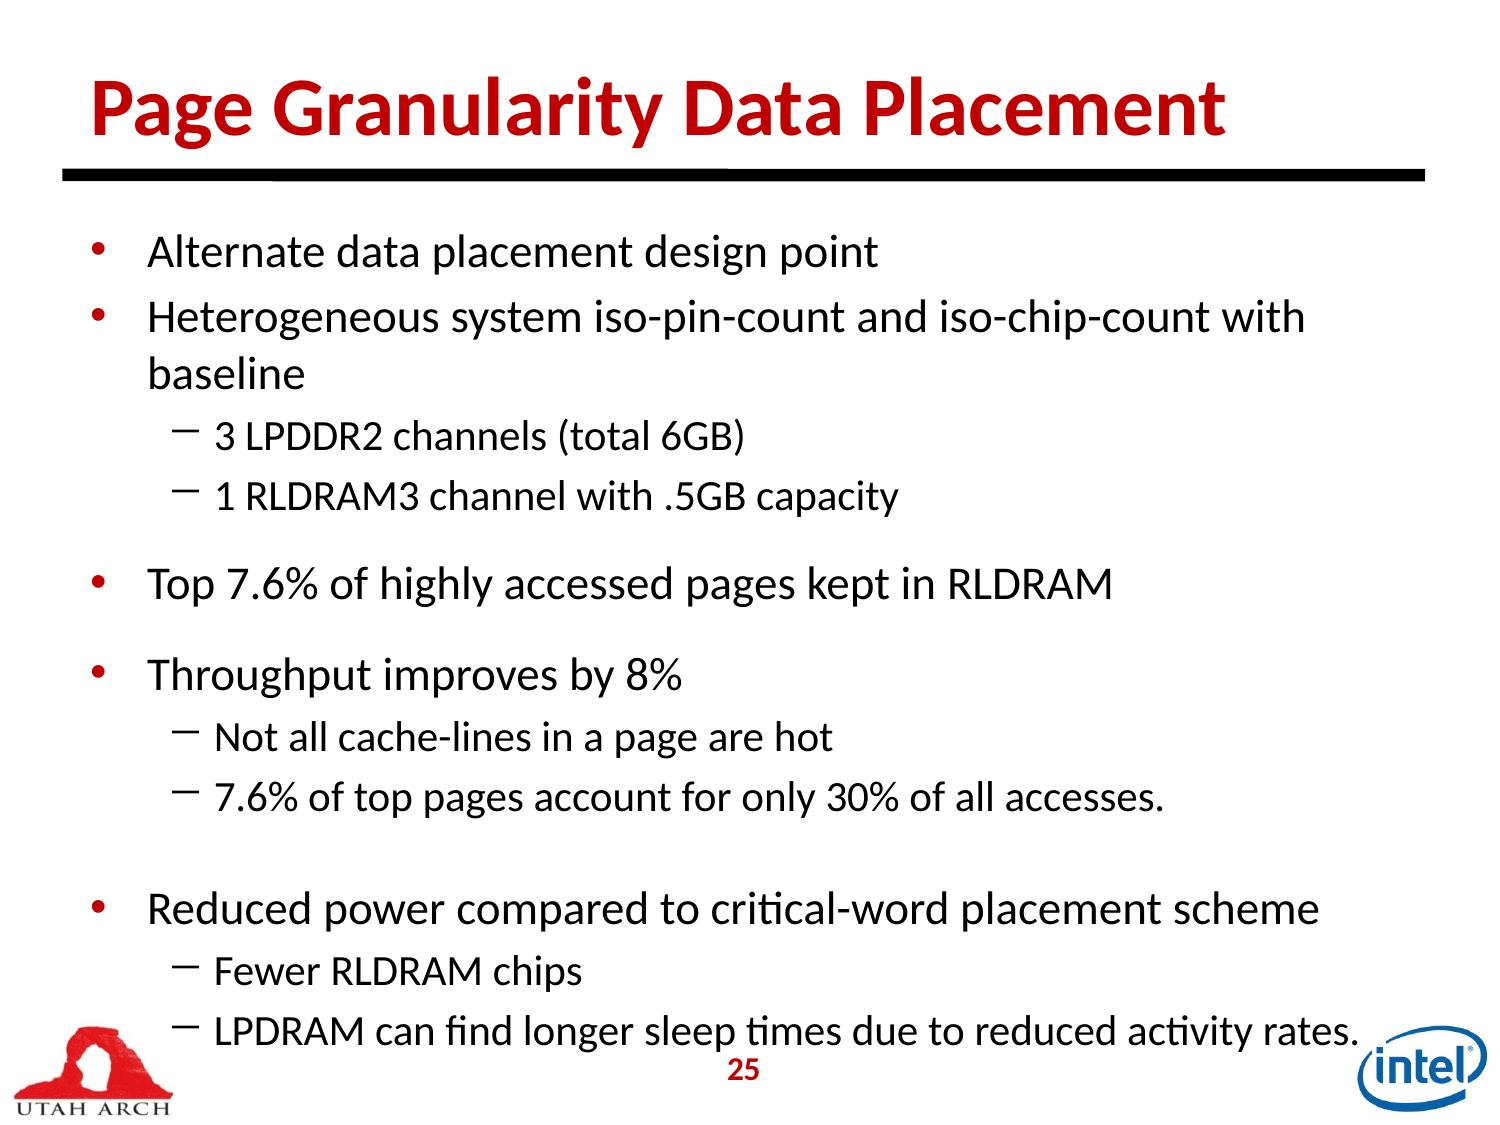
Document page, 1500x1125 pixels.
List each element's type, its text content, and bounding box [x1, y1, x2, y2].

list Alternate data placement design point Heterogeneous system iso-pin-count and iso-chip-count with baseline 3 LPDDR2 channels (total 6GB) 1 RLDRAM3 channel with .5GB capacity Top 7.6% of highly accessed pages kept in RLDRAM Throughput improves by 8% Not all cache-lines in a page are hot 7.6% of top pages account for only 30% of all accesses. Reduced power compared to critical-word placement scheme Fewer RLDRAM chips LPDRAM can find longer sleep times due to reduced activity rates. [75, 212, 1425, 1063]
title Page Granularity Data Placement [75, 37, 1425, 168]
picture [1331, 999, 1500, 1125]
slide_number 25 [568, 1063, 919, 1097]
picture [12, 1023, 176, 1119]
